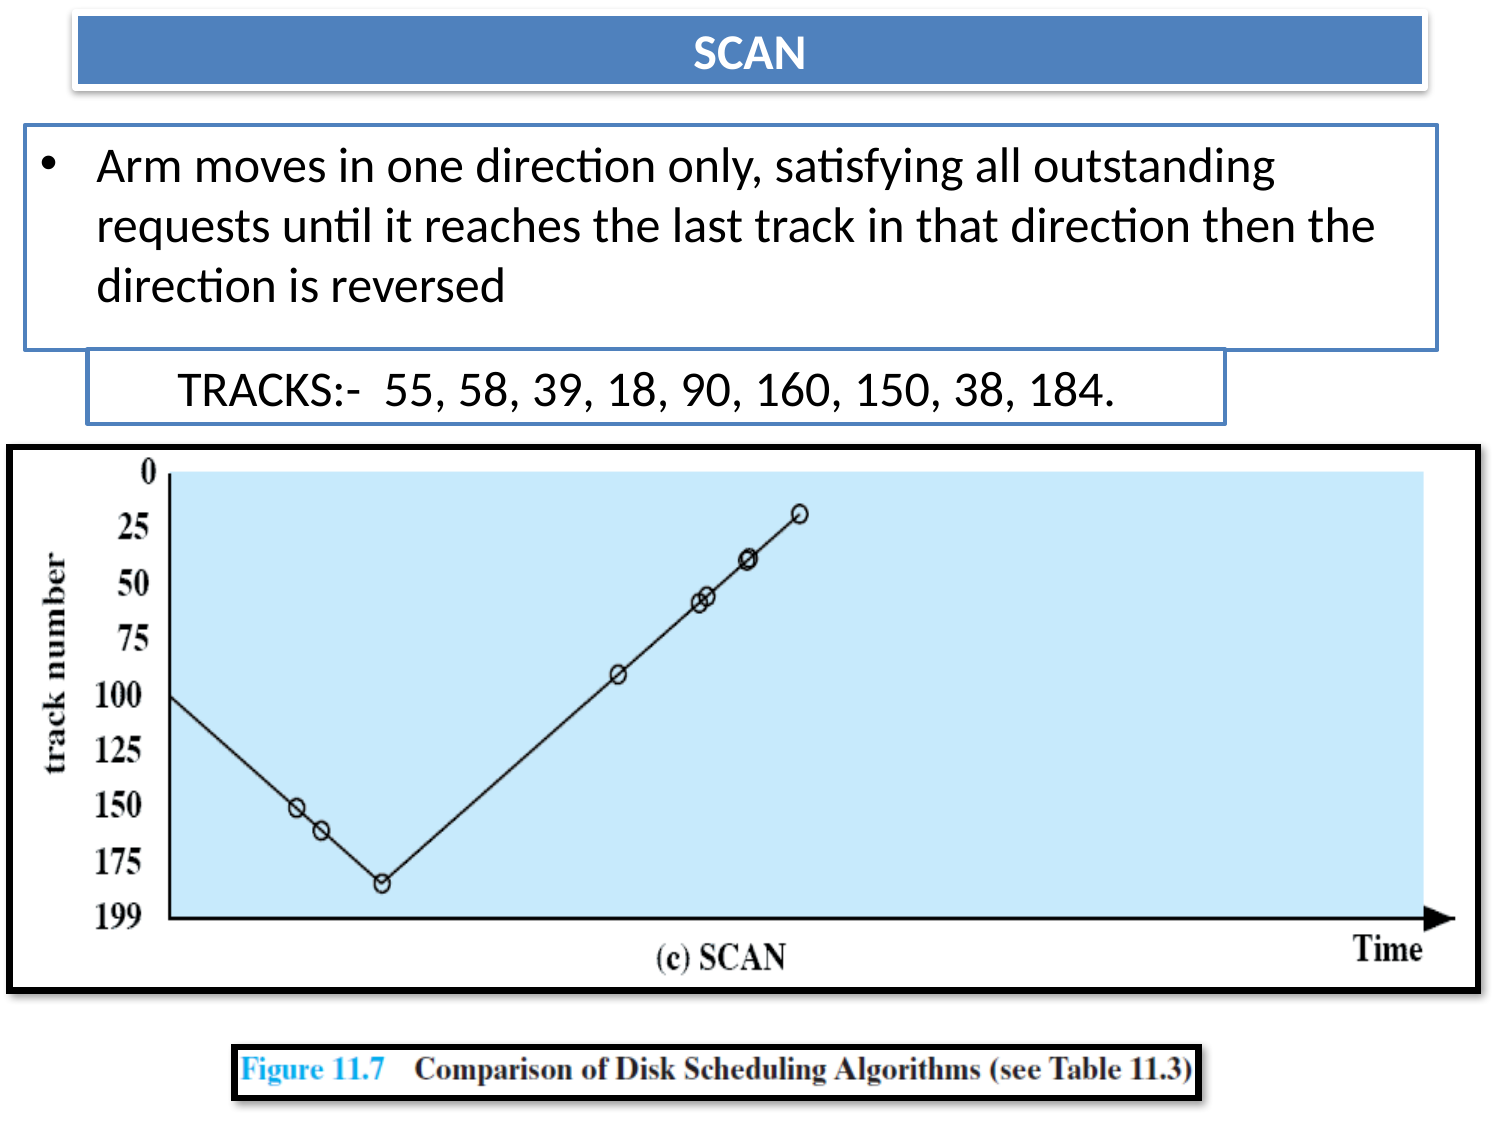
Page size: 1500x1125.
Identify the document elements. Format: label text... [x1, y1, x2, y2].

picture [237, 1049, 1196, 1096]
list Arm moves in one direction only, satisfying all outstanding requests until it reaches the last track in that direction then the direction is reversed [23, 123, 1439, 352]
picture [12, 449, 1476, 988]
title SCAN [72, 9, 1428, 91]
text_box TRACKS:- 55, 58, 39, 18, 90, 160, 150, 38, 184. [85, 347, 1227, 426]
